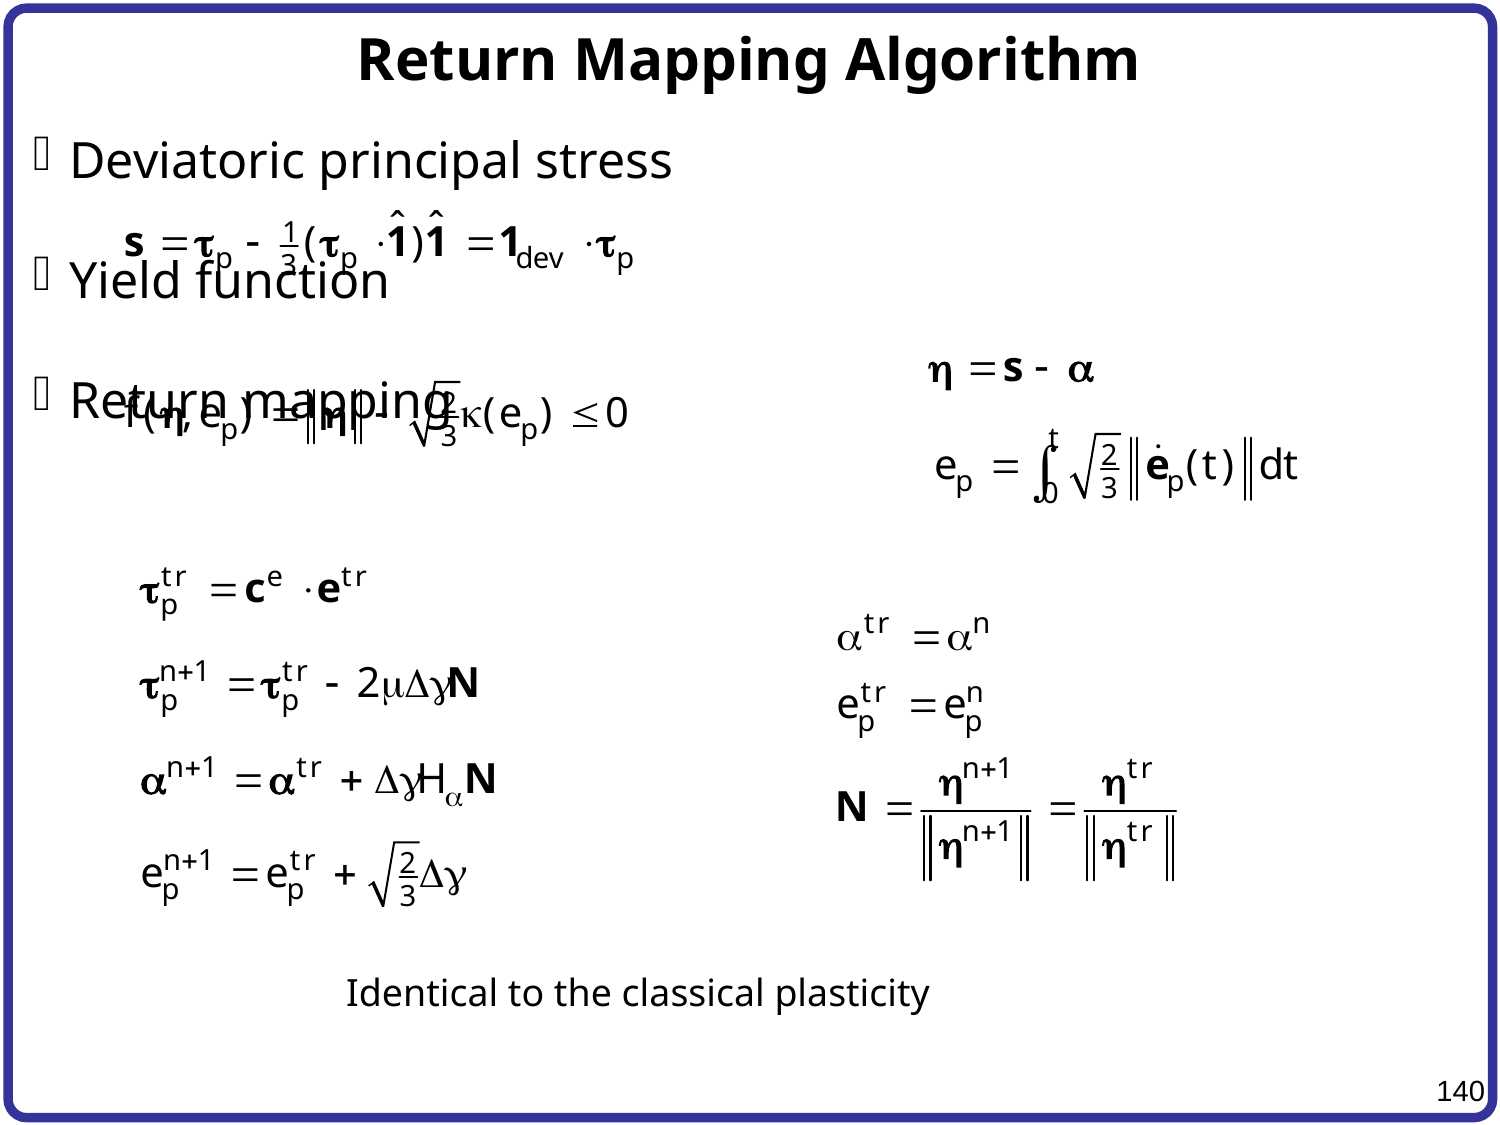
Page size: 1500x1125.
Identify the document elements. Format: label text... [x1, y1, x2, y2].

picture [833, 601, 1182, 886]
picture [120, 374, 636, 453]
picture [930, 418, 1307, 509]
picture [137, 555, 374, 628]
picture [924, 353, 1099, 396]
text_box Identical to the classical plasticity [331, 962, 997, 1022]
picture [120, 201, 636, 282]
text_box Return Mapping Algorithm [6, 8, 1492, 106]
picture [137, 745, 503, 813]
picture [137, 649, 484, 724]
text_box Deviatoric principal stress Yield function Return mapping [19, 121, 1481, 1086]
picture [137, 835, 467, 913]
